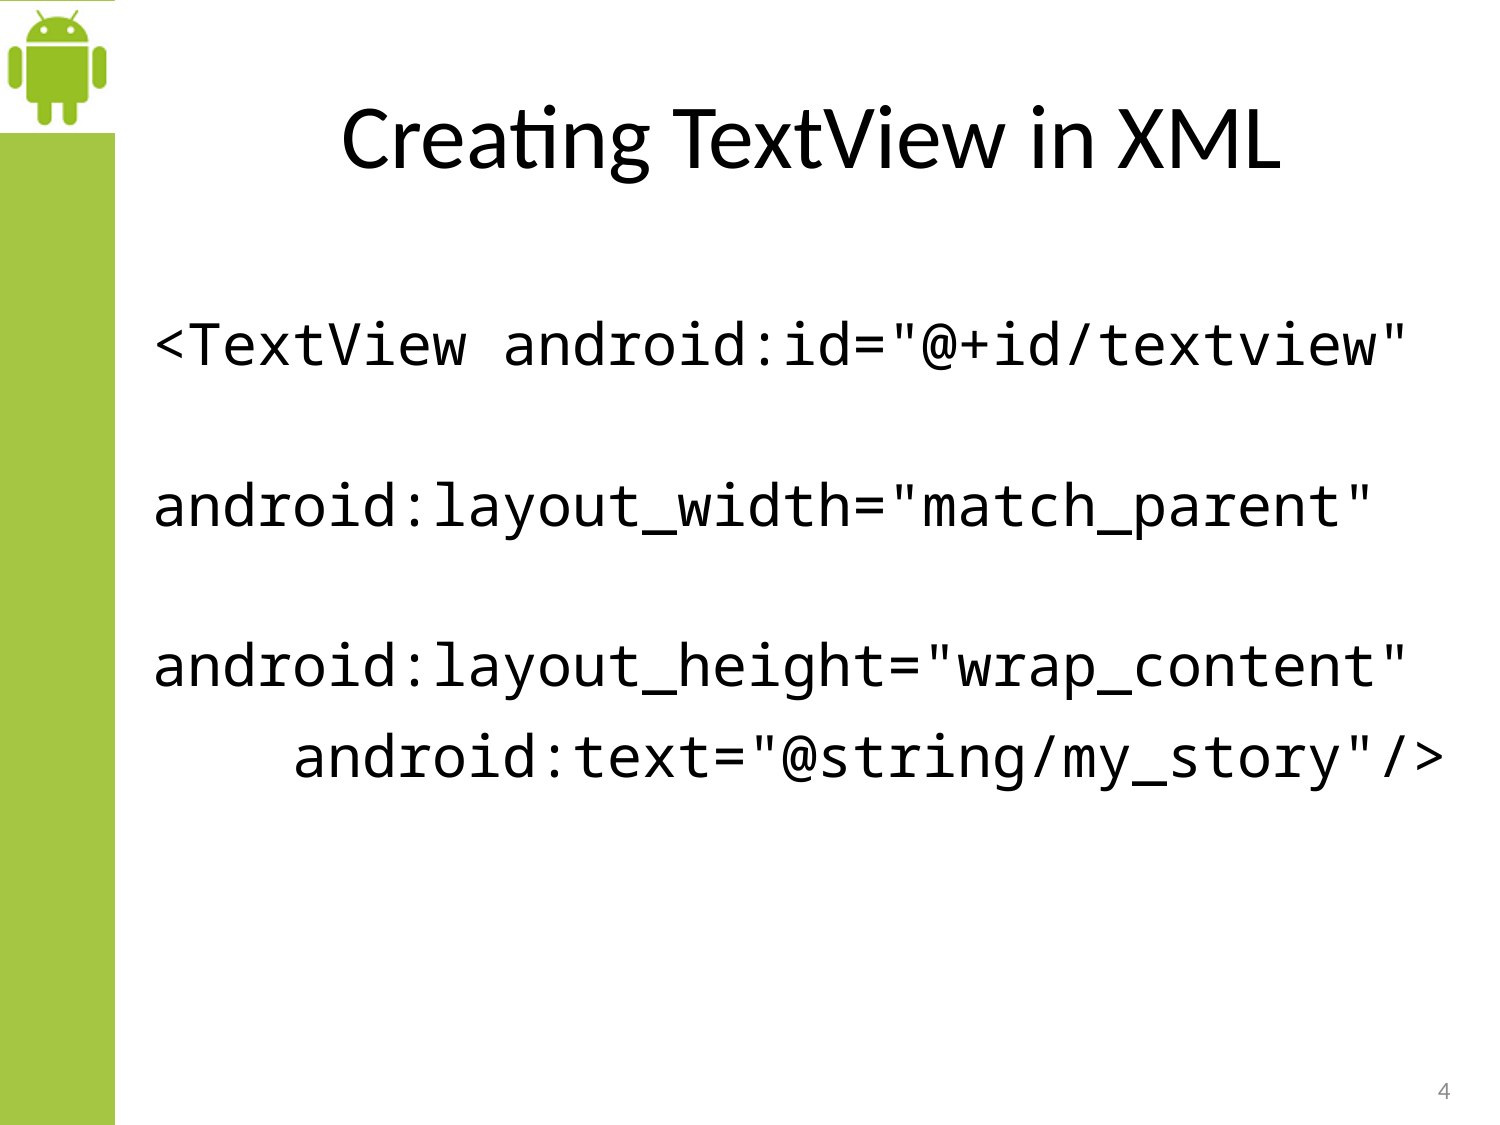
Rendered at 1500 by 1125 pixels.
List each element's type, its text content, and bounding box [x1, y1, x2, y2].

picture [0, 1, 116, 133]
slide_number 4 [1115, 1059, 1466, 1120]
list <TextView android:id="@+id/textview" android:layout_width="match_parent" android:layout_height="wrap_content" android:text="@string/my_story"/> [137, 299, 1488, 1043]
title Creating TextView in XML [137, 38, 1488, 227]
